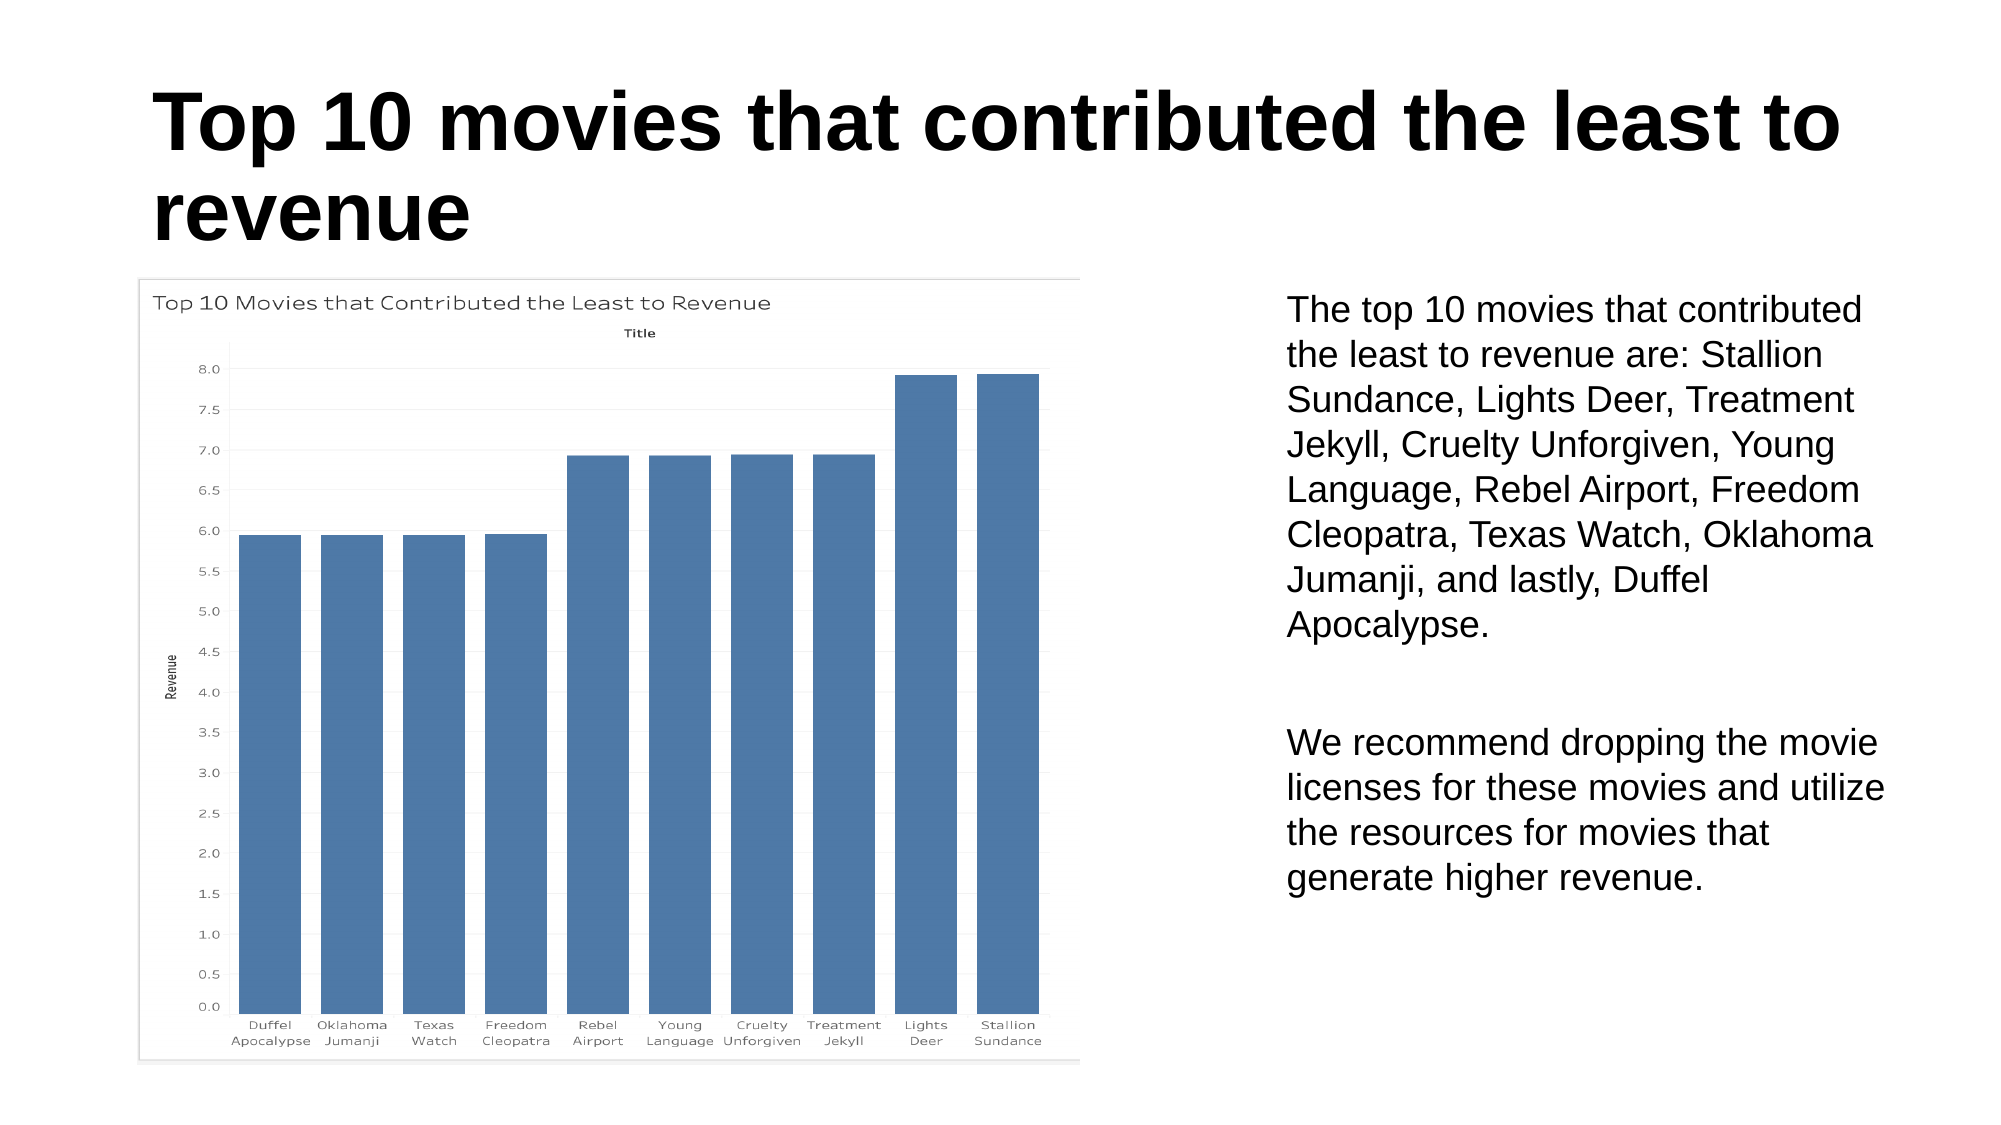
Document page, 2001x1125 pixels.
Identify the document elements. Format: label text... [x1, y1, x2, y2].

text_box The top 10 movies that contributed the least to revenue are: Stallion Sundance, Lights Deer, Treatment Jekyll, Cruelty Unforgiven, Young Language, Rebel Airport, Freedom Cleopatra, Texas Watch, Oklahoma Jumanji, and lastly, Duffel Apocalypse. [1271, 277, 1927, 652]
text_box We recommend dropping the movie licenses for these movies and utilize the resources for movies that generate higher revenue. [1271, 710, 1926, 906]
title Top 10 movies that contributed the least to revenue [137, 59, 1863, 278]
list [136, 276, 1080, 1066]
